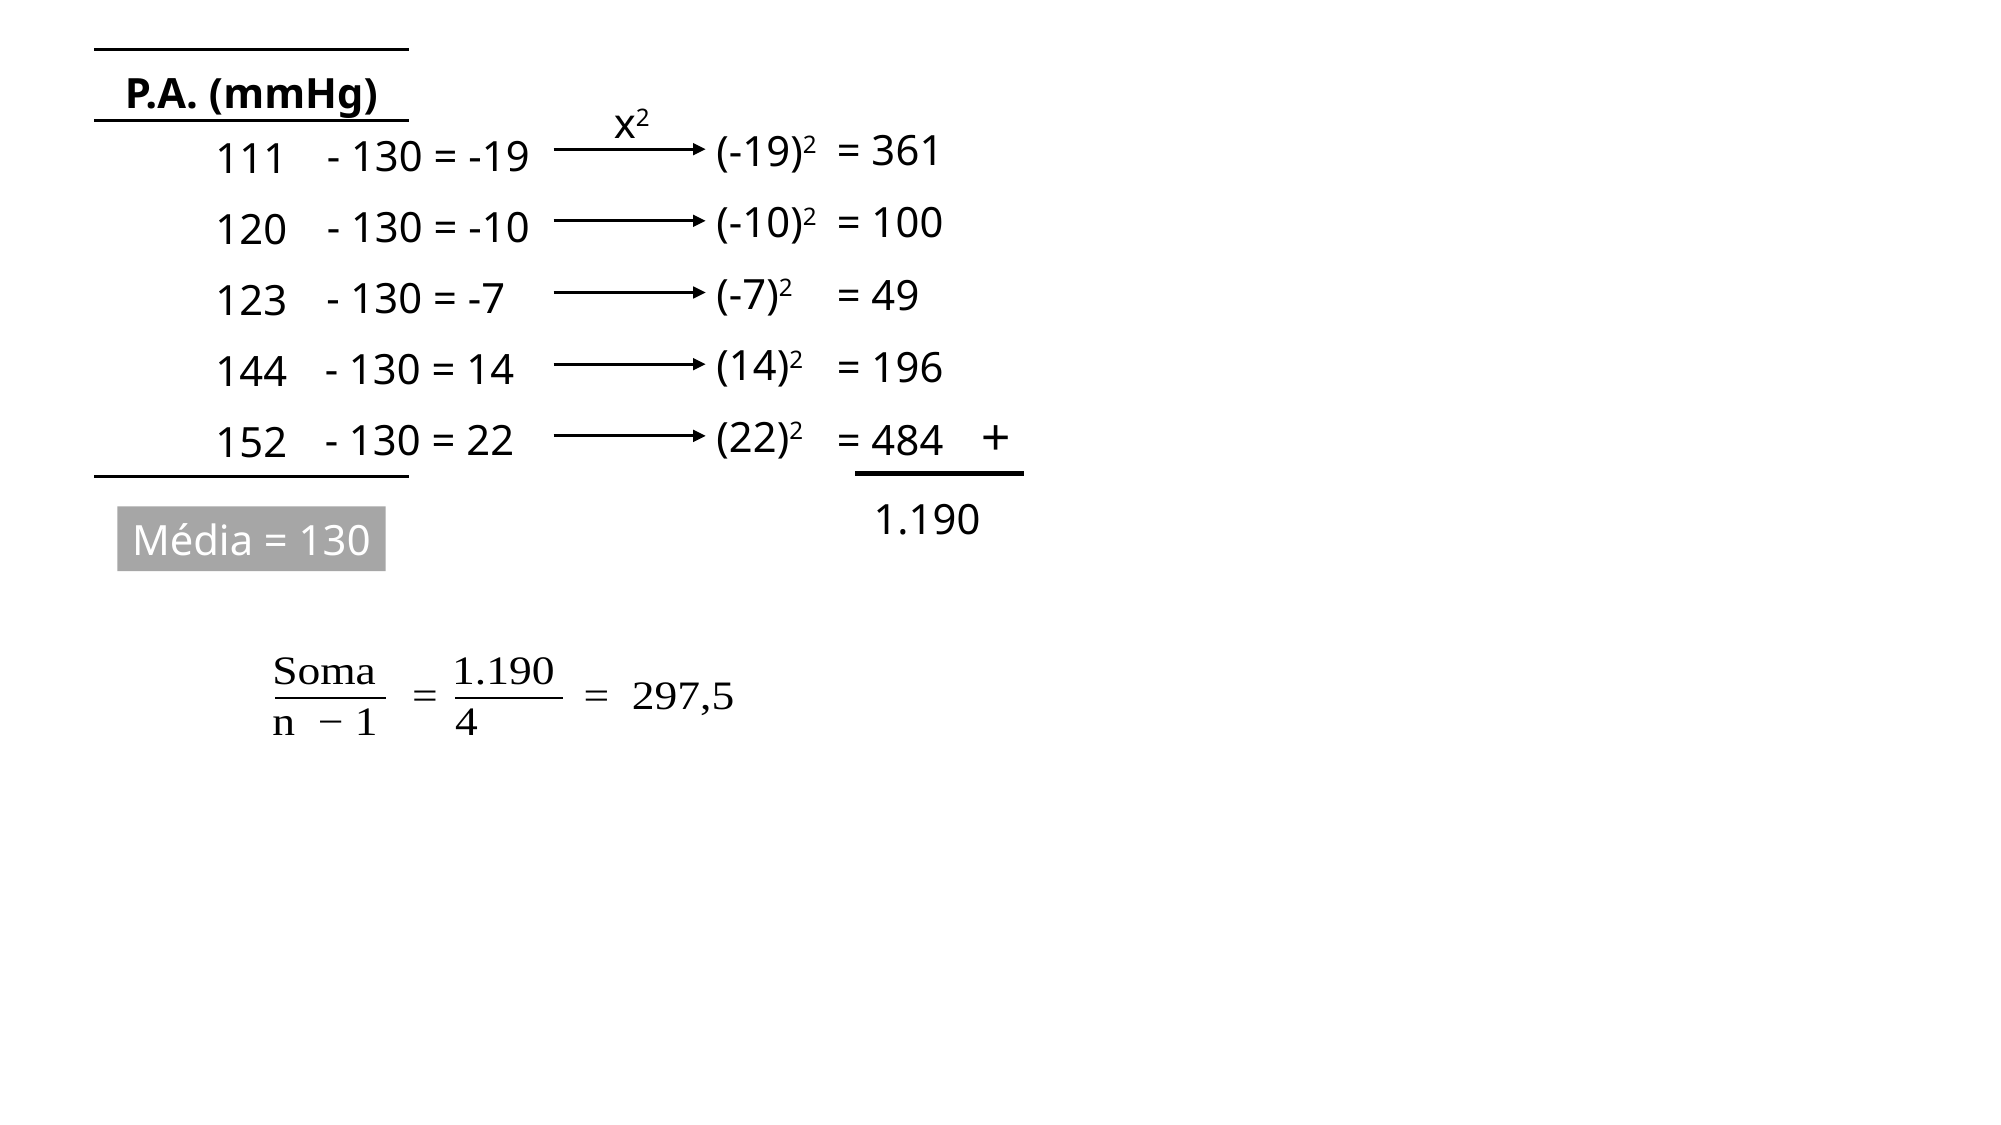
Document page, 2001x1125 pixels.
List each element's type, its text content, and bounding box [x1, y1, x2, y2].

text_box x2 [590, 150, 674, 155]
text_box = 484 [822, 406, 966, 471]
text_box (14)2 [701, 331, 846, 397]
text_box Média = 130 [117, 506, 386, 572]
text_box = 100 [822, 188, 967, 254]
text_box - 130 = -10 [312, 193, 546, 258]
table_cell 152 [94, 405, 409, 475]
text_box - 130 = 22 [309, 406, 530, 471]
text_box (-7)2 [701, 260, 846, 325]
table_header P.A. (mmHg) [94, 51, 409, 119]
text_box = 196 [822, 333, 967, 399]
text_box (22)2 [701, 403, 846, 468]
table_cell 144 [94, 334, 409, 405]
text_box = 361 [822, 116, 967, 182]
text_box + [966, 397, 1053, 472]
table_cell 111 [94, 122, 409, 192]
text_box = 49 [822, 261, 967, 326]
table_cell 123 [94, 263, 409, 334]
table_cell 120 [94, 192, 409, 263]
text_box (-19)2 [701, 117, 822, 182]
text_box (-10)2 [701, 188, 822, 254]
text_box 1.190 [838, 485, 1017, 551]
text_box - 130 = -19 [312, 122, 546, 188]
text_box - 130 = -7 [311, 264, 521, 329]
text_box x2 [590, 89, 674, 149]
text_box - 130 = 14 [309, 335, 530, 400]
